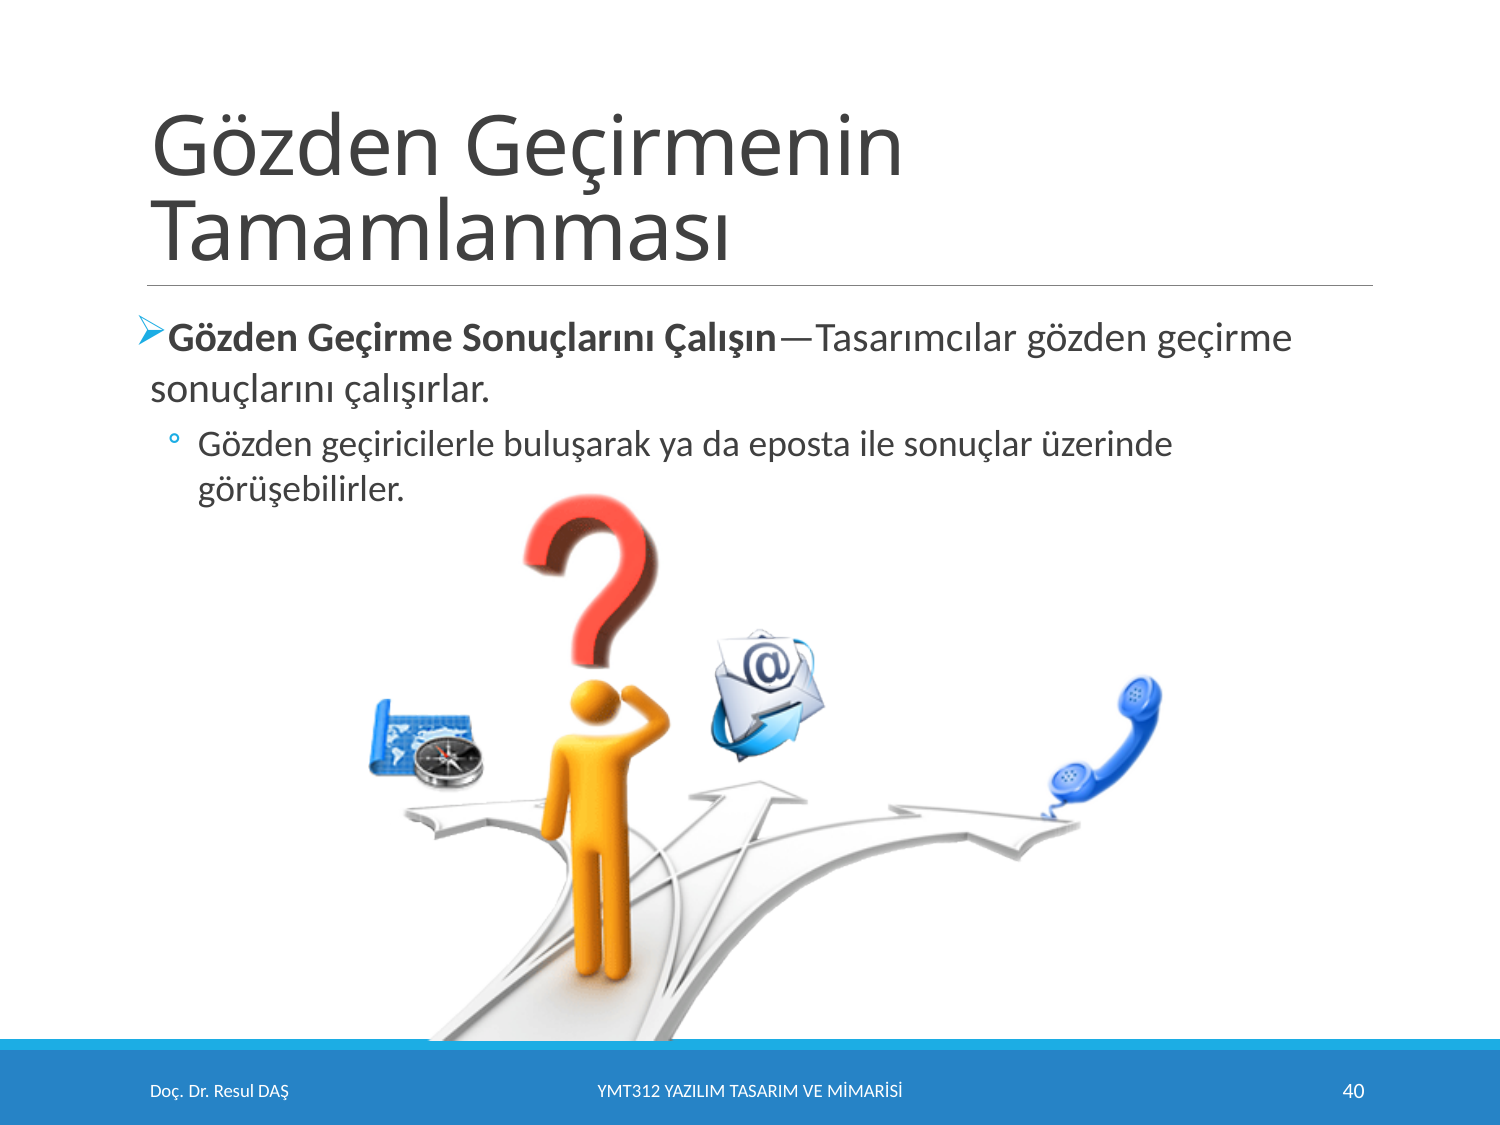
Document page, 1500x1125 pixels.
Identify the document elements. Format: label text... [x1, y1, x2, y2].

slide_number Doç. Dr. Resul DAŞ [135, 1059, 440, 1120]
slide_number 40 [1218, 1059, 1380, 1120]
picture [368, 466, 1201, 1041]
footer YMT312 Yazılım Tasarım ve Mimarisi [453, 1059, 1047, 1120]
title Gözden Geçirmenin Tamamlanması [135, 47, 1410, 285]
list Gözden Geçirme Sonuçlarını Çalışın—Tasarımcılar gözden geçirme sonuçlarını çalışırlar. Gözden geçiricilerle buluşarak ya da eposta ile sonuçlar üzerinde görüşebilirler. [135, 302, 1373, 963]
